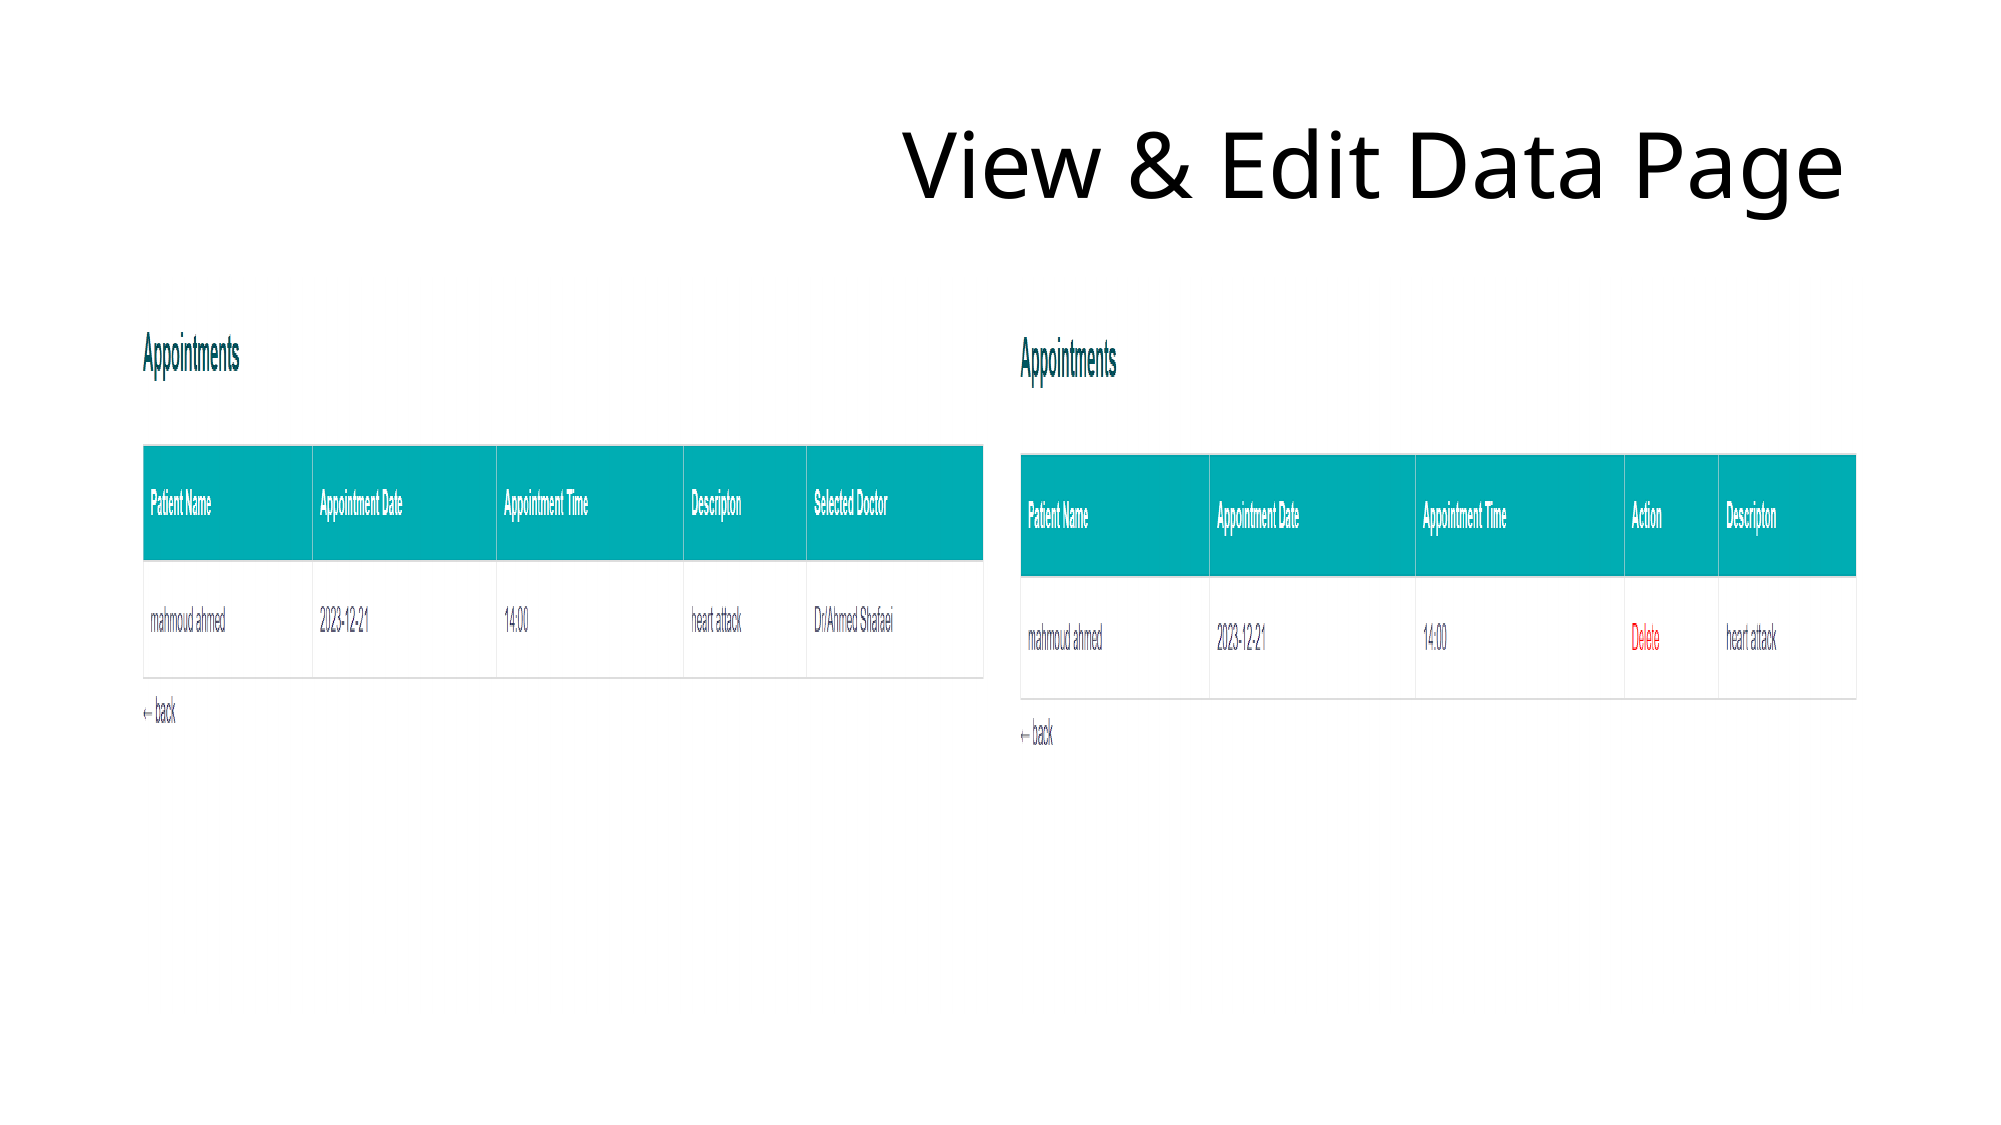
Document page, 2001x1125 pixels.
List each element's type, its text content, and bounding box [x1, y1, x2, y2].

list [1012, 277, 1863, 1014]
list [137, 277, 988, 1014]
title View & Edit Data Page [137, 59, 1863, 278]
